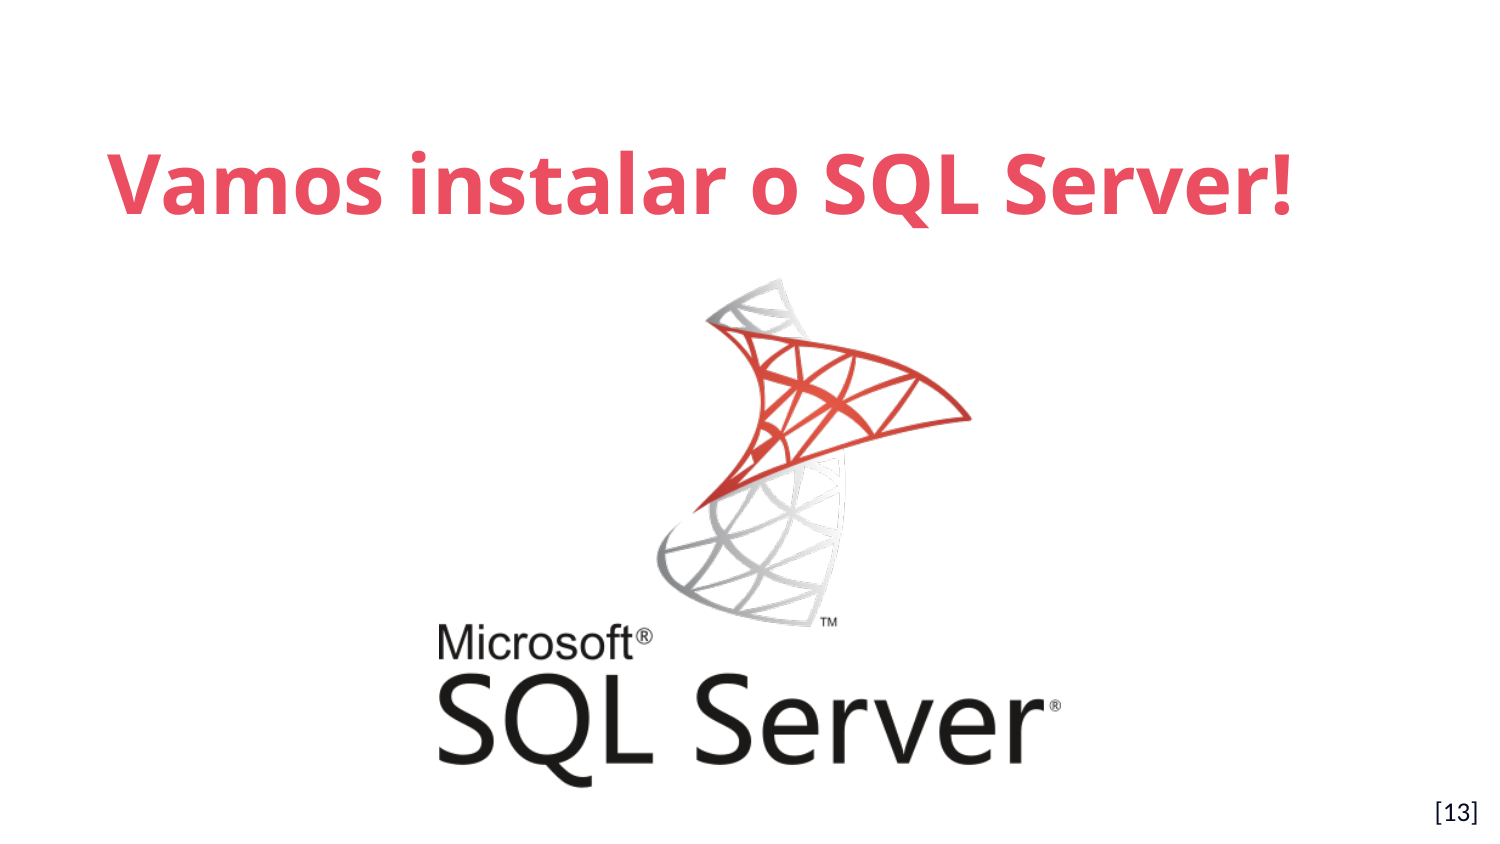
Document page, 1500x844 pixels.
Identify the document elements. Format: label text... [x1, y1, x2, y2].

slide_number [13] [1403, 779, 1494, 844]
text_box Vamos instalar o SQL Server! [92, 104, 1408, 243]
picture [439, 222, 1061, 844]
